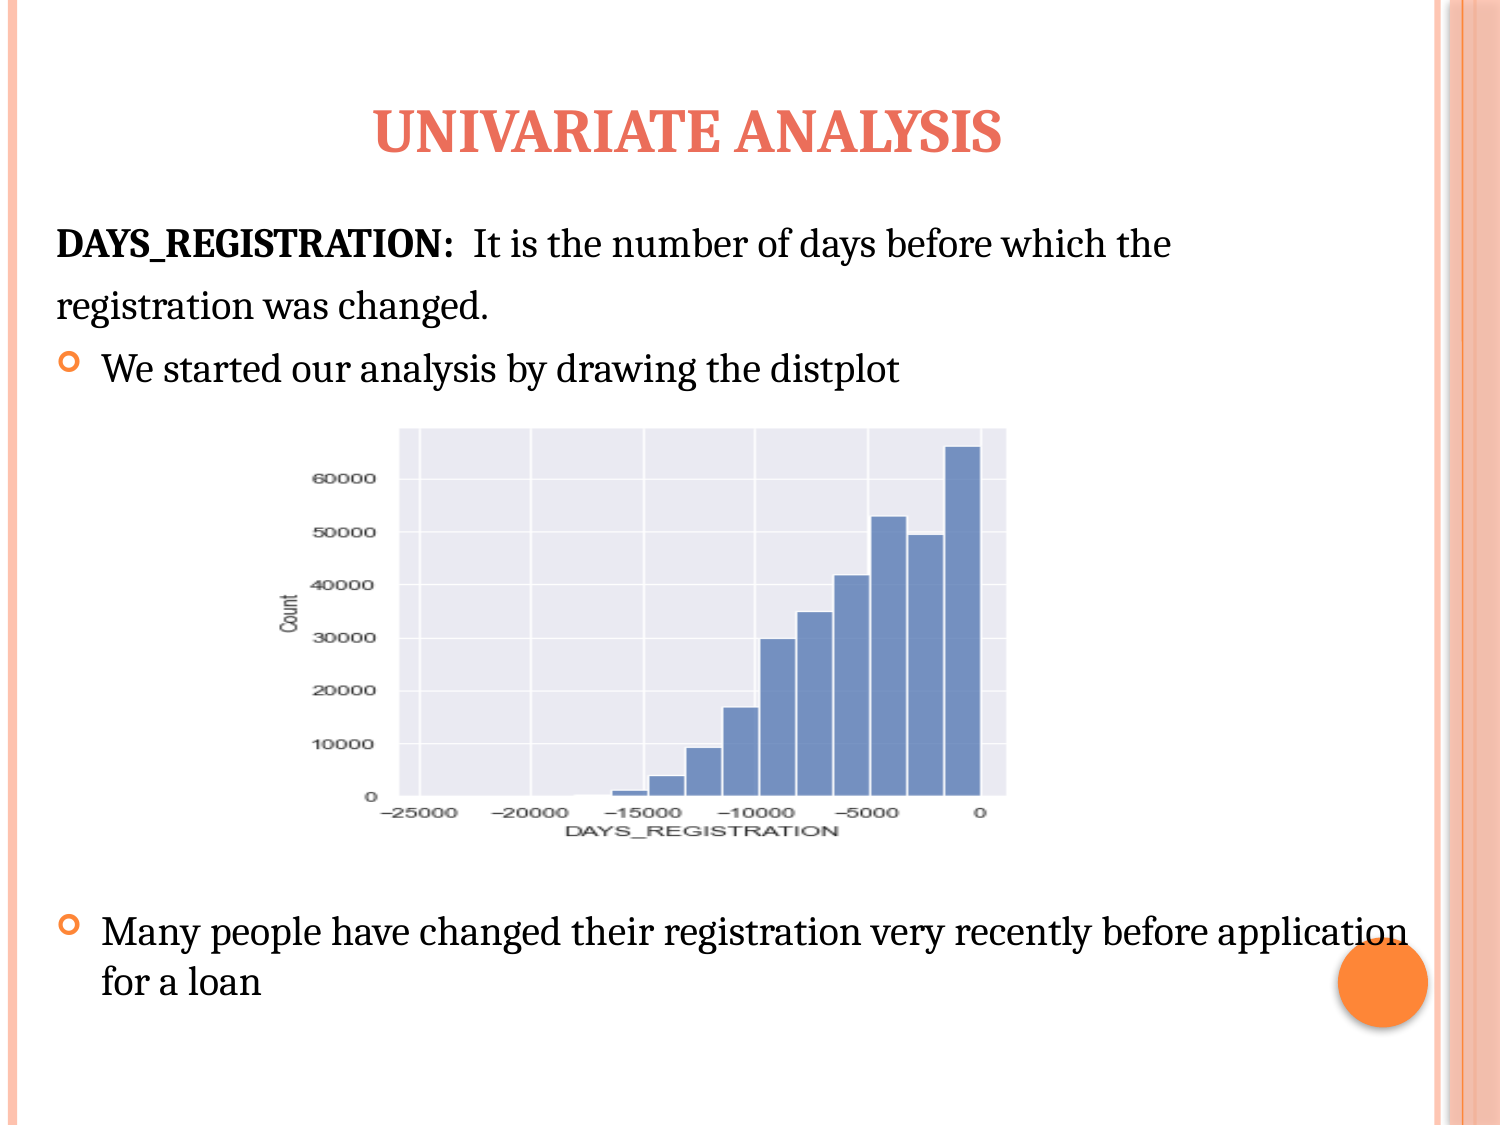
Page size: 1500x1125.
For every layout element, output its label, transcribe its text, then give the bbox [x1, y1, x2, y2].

picture [265, 420, 1023, 847]
list DAYS_REGISTRATION: It is the number of days before which the registration was changed. We started our analysis by drawing the distplot Many people have changed their registration very recently before application for a loan [41, 208, 1447, 1059]
title Univariate Analysis [75, 45, 1300, 173]
